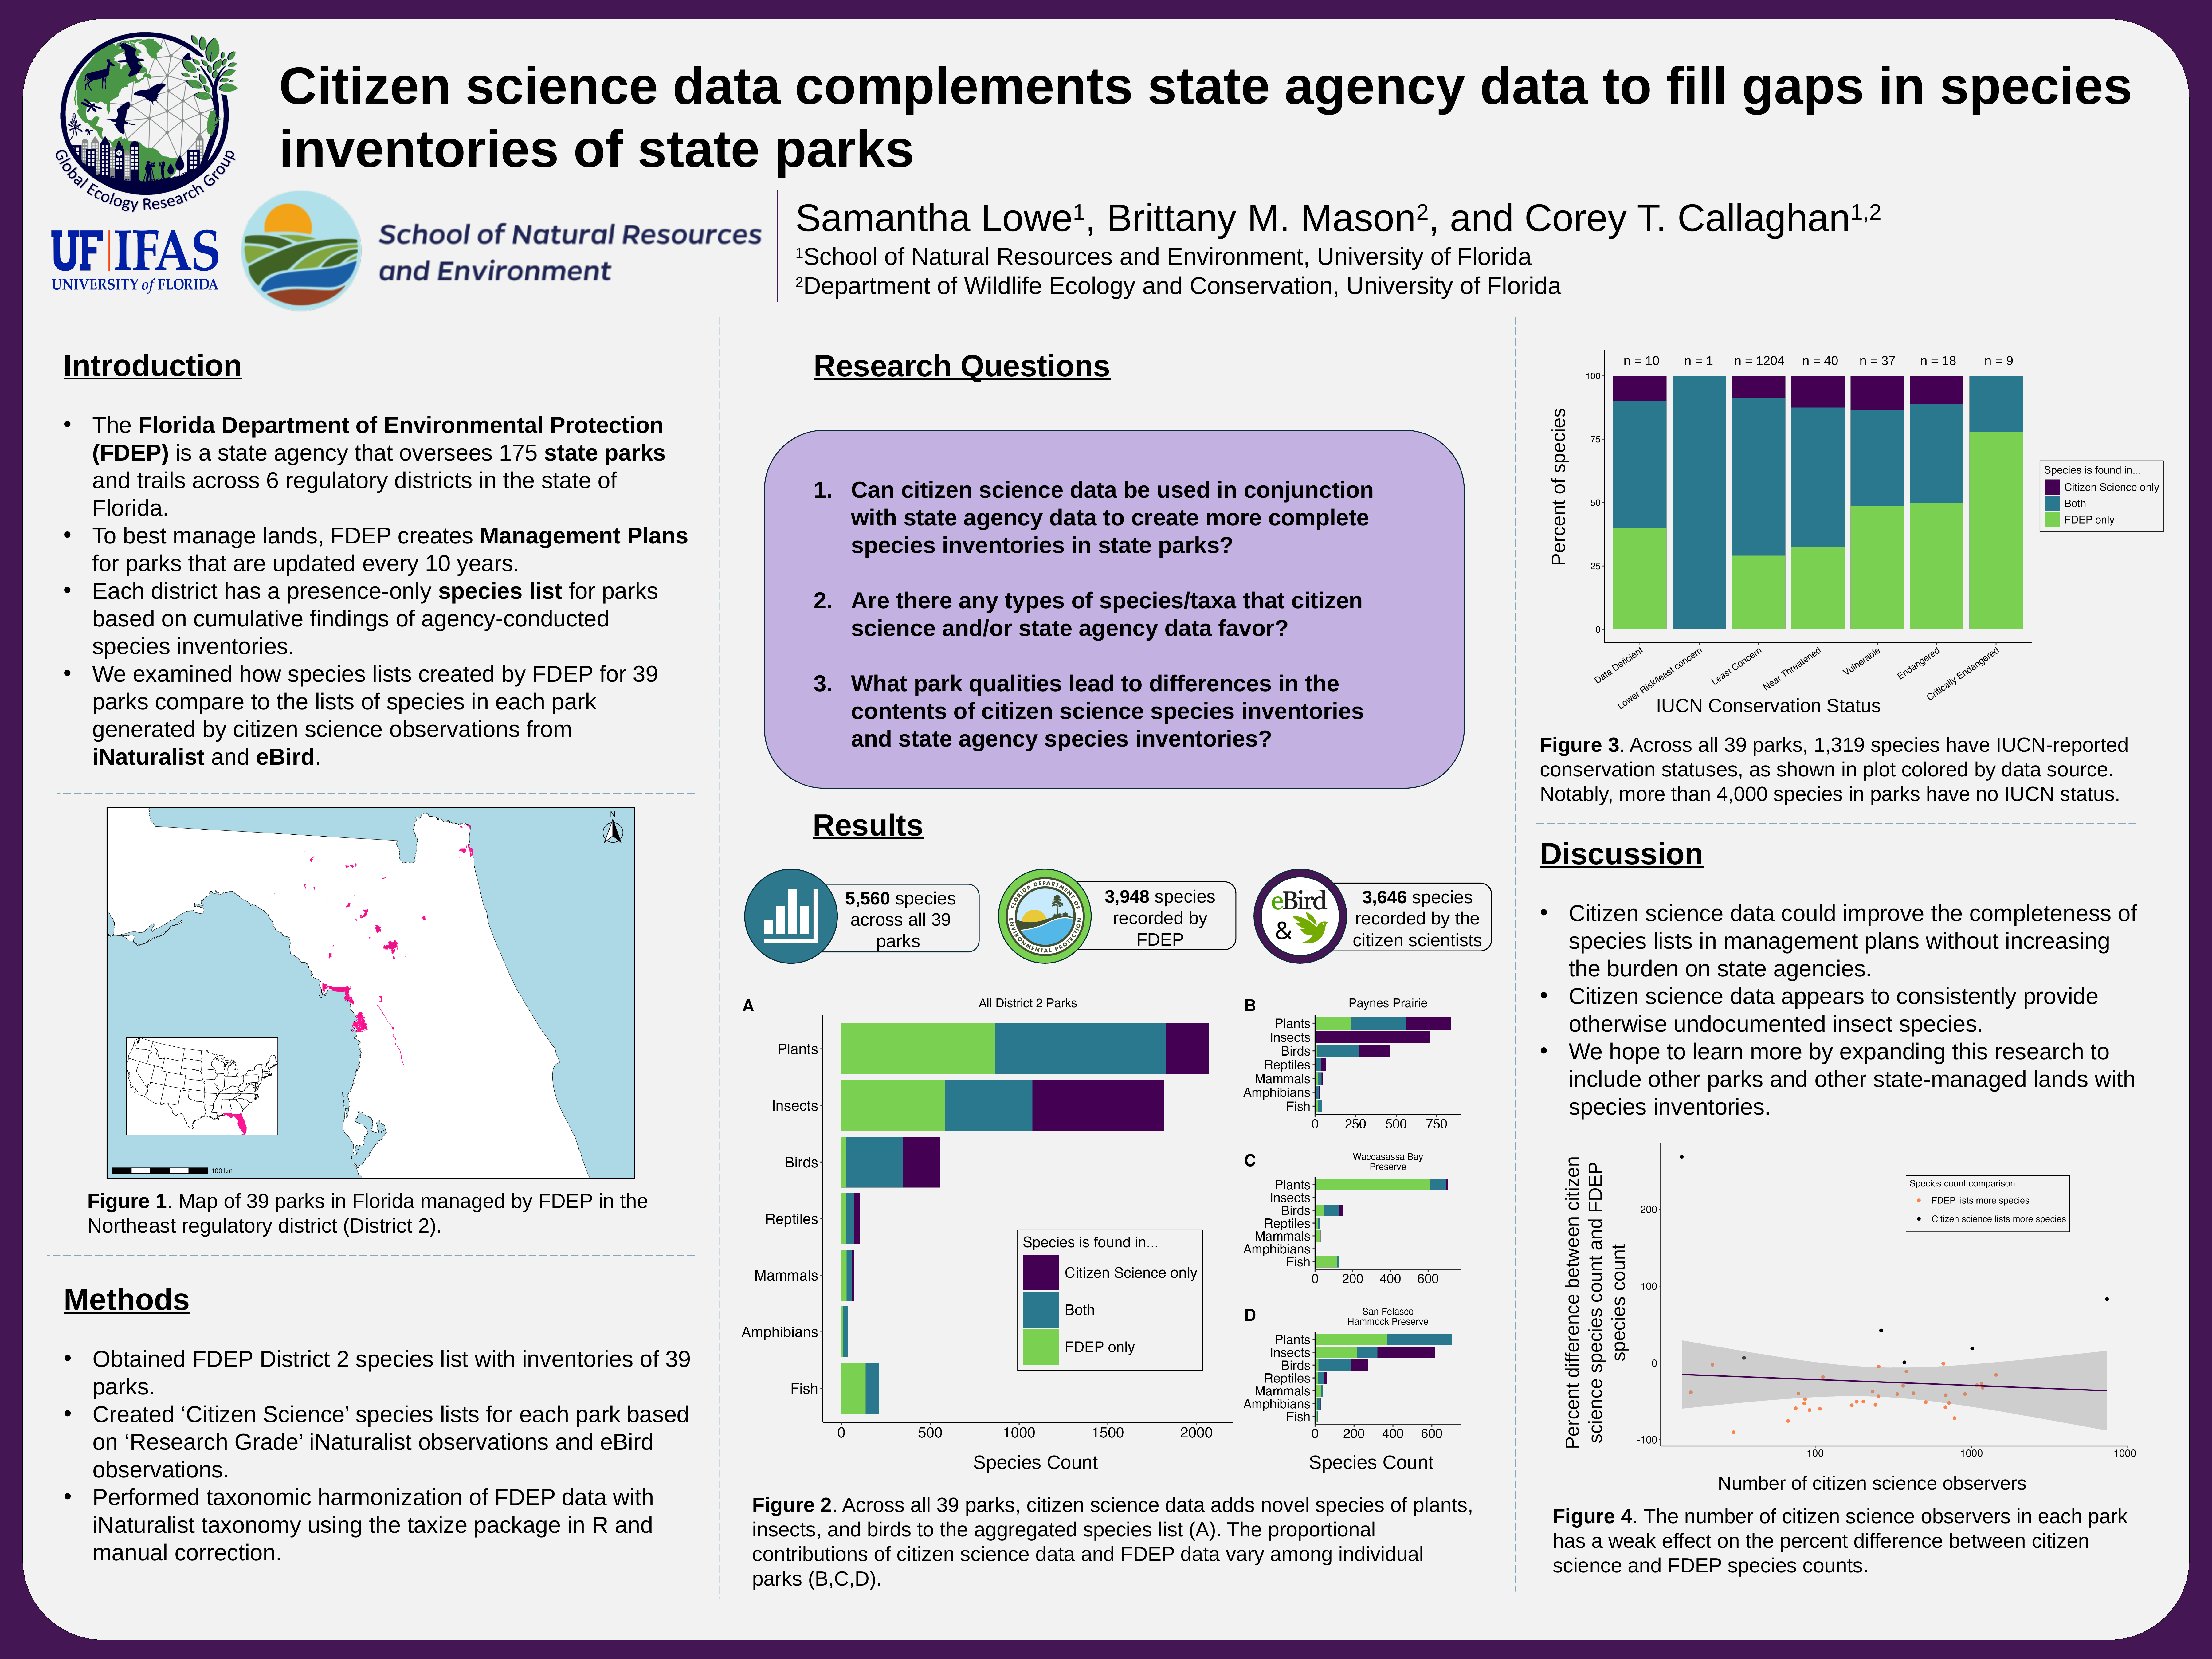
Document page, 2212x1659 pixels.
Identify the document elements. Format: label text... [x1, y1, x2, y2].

text_box Species Count [1304, 1458, 1445, 1475]
text_box 3,646 species recorded by the citizen scientists [1342, 883, 1493, 952]
text_box [1334, 882, 1483, 894]
text_box [977, 888, 980, 949]
picture [1291, 912, 1328, 943]
text_box [22, 19, 2190, 1640]
text_box [764, 430, 1465, 789]
picture [1571, 345, 2167, 725]
text_box [1092, 881, 1230, 882]
text_box 1School of Natural Resources and Environment, University of Florida 2Department of Wildlife Ecology and Conservation, University of Florida [836, 238, 1619, 302]
picture [56, 802, 673, 1196]
text_box [763, 869, 819, 878]
text_box Percent of species [1543, 383, 1571, 571]
picture [39, 17, 836, 343]
text_box 3,948 species recorded by FDEP [1092, 882, 1236, 952]
text_box Methods Obtained FDEP District 2 species list with inventories of 39 parks. Created ‘Citizen Science’ species lists for each park based on ‘Research Grade’ iNaturalist observations and eBird observations. Performed taxonomic harmonization of FDEP data with iNaturalist taxonomy using the taxize package in R and manual correction. [59, 1277, 701, 1595]
text_box Figure 1. Map of 39 parks in Florida managed by FDEP in the Northeast regulatory district (District 2). [83, 1196, 671, 1239]
text_box Figure 2. Across all 39 parks, citizen science data adds novel species of plants, insects, and birds to the aggregated species list (A). The proportional contributions of citizen science data and FDEP data vary among individual parks (B,C,D). [748, 1489, 1485, 1592]
text_box Introduction The Florida Department of Environmental Protection (FDEP) is a state agency that oversees 175 state parks and trails across 6 regulatory districts in the state of Florida. To best manage lands, FDEP creates Management Plans for parks that are updated every 10 years. Each district has a presence-only species list for parks based on cumulative findings of agency-conducted species inventories. We examined how species lists created by FDEP for 39 parks compare to the lists of species in each park generated by citizen science observations from iNaturalist and eBird. [59, 343, 695, 772]
text_box [1253, 869, 1347, 964]
text_box [763, 955, 819, 964]
text_box [1021, 869, 1068, 875]
text_box Species Count [969, 1458, 1109, 1475]
text_box Number of citizen science observers [1713, 1468, 2050, 1496]
text_box [1332, 939, 1342, 951]
text_box & [1270, 912, 1297, 947]
text_box [744, 889, 752, 943]
picture [999, 875, 1092, 959]
picture [1270, 889, 1328, 910]
picture [752, 878, 830, 955]
text_box [1025, 959, 1065, 964]
text_box Results [808, 803, 1014, 844]
text_box Percent difference between citizen science species count and FDEP species count [1558, 1148, 1627, 1458]
picture [736, 993, 1466, 1458]
text_box Discussion Citizen science data could improve the completeness of species lists in management plans without increasing the burden on state agencies. Citizen science data appears to consistently provide otherwise undocumented insect species. We hope to learn more by expanding this research to include other parks and other state-managed lands with species inventories. [1535, 831, 2150, 1122]
text_box Samantha Lowe1, Brittany M. Mason2, and Corey T. Callaghan1,2 [836, 190, 2034, 241]
picture [1627, 1143, 2136, 1467]
text_box Research Questions Can citizen science data be used in conjunction with state agency data to create more complete species inventories in state parks? Are there any types of species/taxa that citizen science and/or state agency data favor? What park qualities lead to differences in the contents of citizen science species inventories and state agency species inventories? [809, 343, 1405, 781]
text_box 5,560 species across all 39 parks [830, 884, 977, 953]
text_box [1261, 876, 1340, 956]
text_box Figure 4. The number of citizen science observers in each park has a weak effect on the percent difference between citizen science and FDEP species counts. [1548, 1500, 2163, 1579]
text_box Figure 3. Across all 39 parks, 1,319 species have IUCN-reported conservation statuses, as shown in plot colored by data source. Notably, more than 4,000 species in parks have no IUCN status. [1535, 729, 2175, 808]
text_box Citizen science data complements state agency data to fill gaps in species inventories of state parks [275, 49, 2150, 180]
